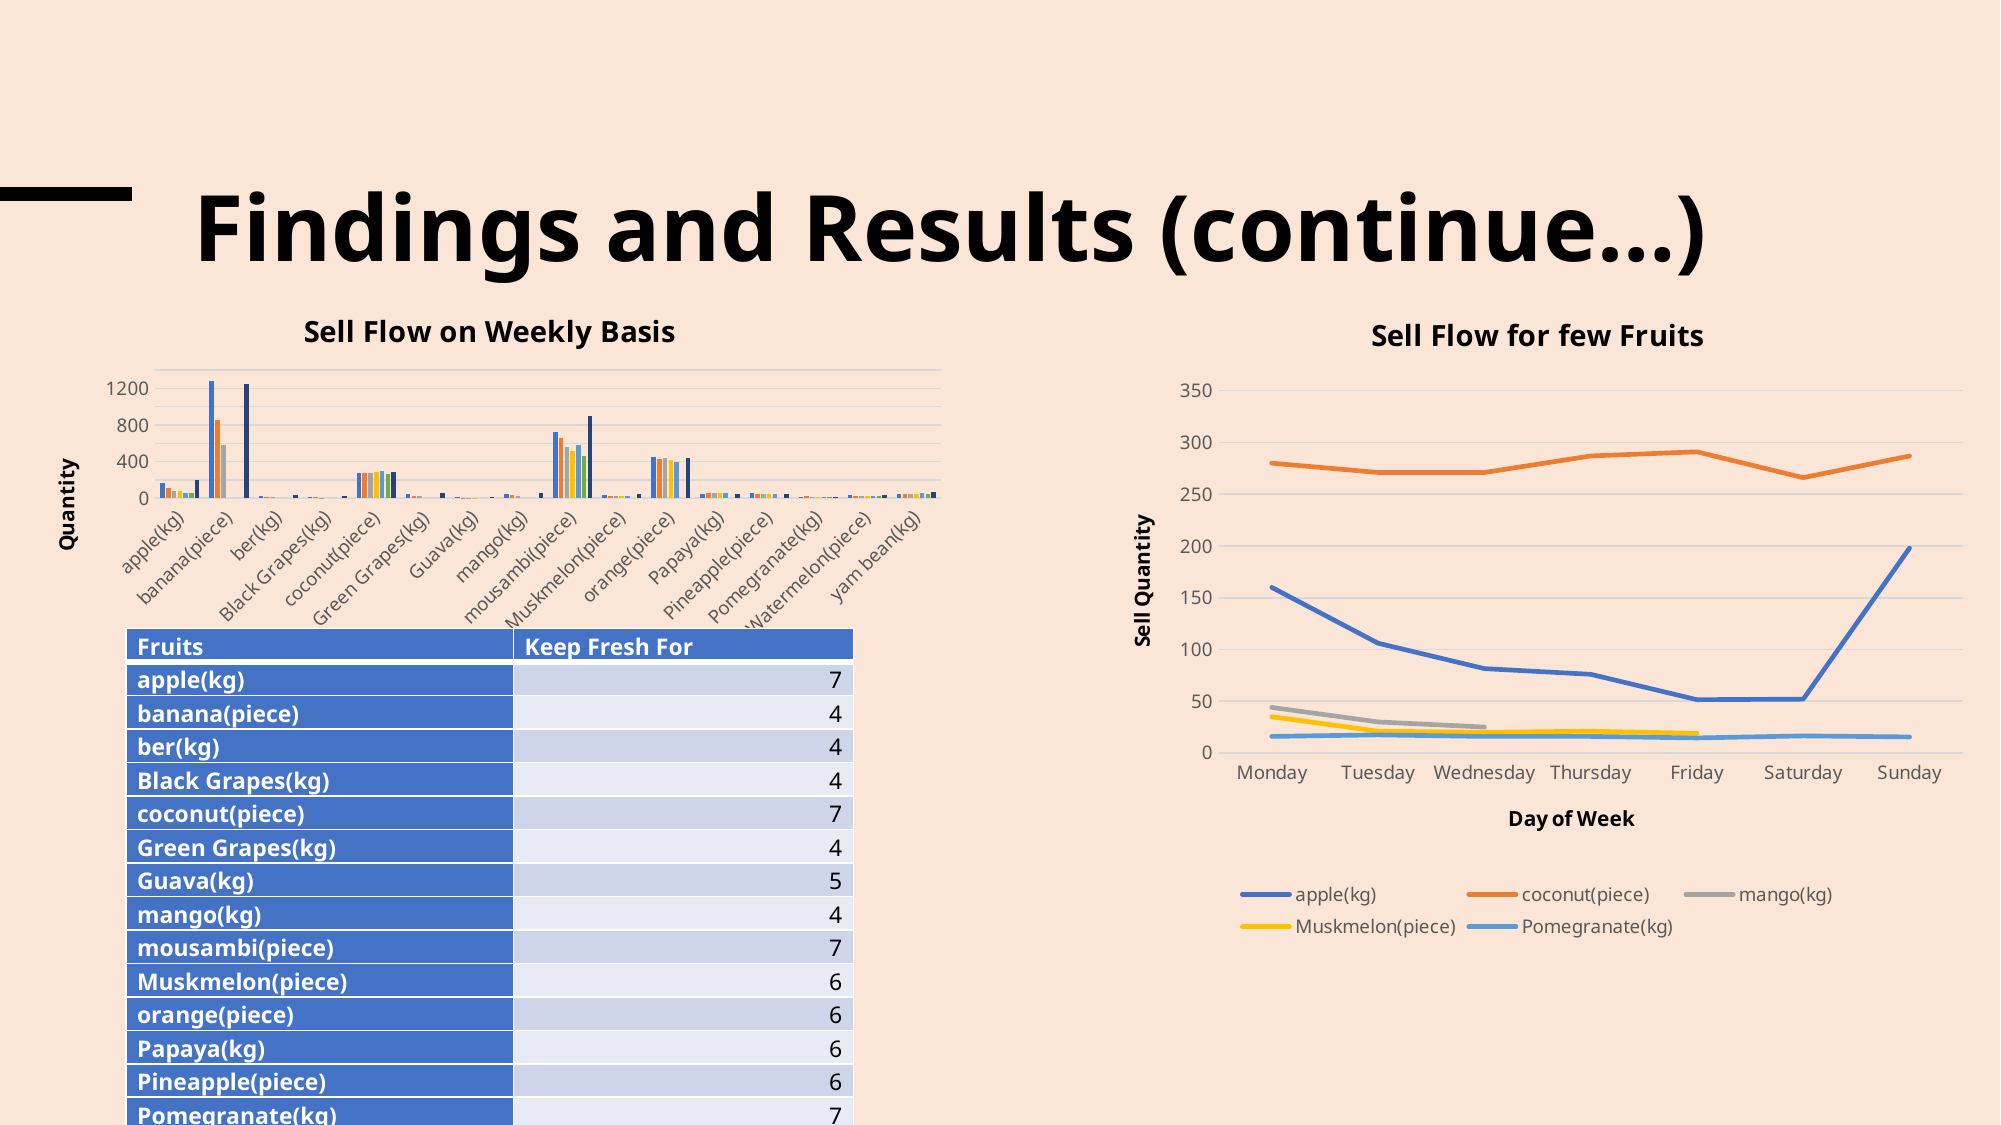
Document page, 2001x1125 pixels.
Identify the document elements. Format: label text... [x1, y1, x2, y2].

table_cell 7 [514, 797, 853, 829]
table_cell Pomegranate(kg) [127, 1098, 513, 1125]
table_cell Muskmelon(piece) [127, 964, 513, 996]
chart [1094, 284, 1981, 947]
table_cell 6 [514, 998, 853, 1030]
chart [19, 284, 960, 766]
table_cell 4 [514, 830, 853, 862]
table_cell Pineapple(piece) [127, 1065, 513, 1096]
table_cell 4 [514, 897, 853, 929]
table_cell 7 [514, 931, 853, 963]
table_cell 4 [514, 766, 853, 795]
table_cell Guava(kg) [127, 864, 513, 896]
table_cell orange(piece) [127, 998, 513, 1030]
table_cell 5 [514, 864, 853, 896]
table_cell mousambi(piece) [127, 931, 513, 963]
table_cell Papaya(kg) [127, 1031, 513, 1063]
table_cell mango(kg) [127, 897, 513, 929]
table_cell Black Grapes(kg) [127, 766, 513, 795]
title Findings and Results (continue…) [178, 178, 1807, 392]
table_cell 6 [514, 1065, 853, 1096]
table_cell 6 [514, 964, 853, 996]
table_cell 6 [514, 1031, 853, 1063]
table_cell Green Grapes(kg) [127, 830, 513, 862]
table_cell 7 [514, 1098, 853, 1125]
table_cell coconut(piece) [127, 797, 513, 829]
